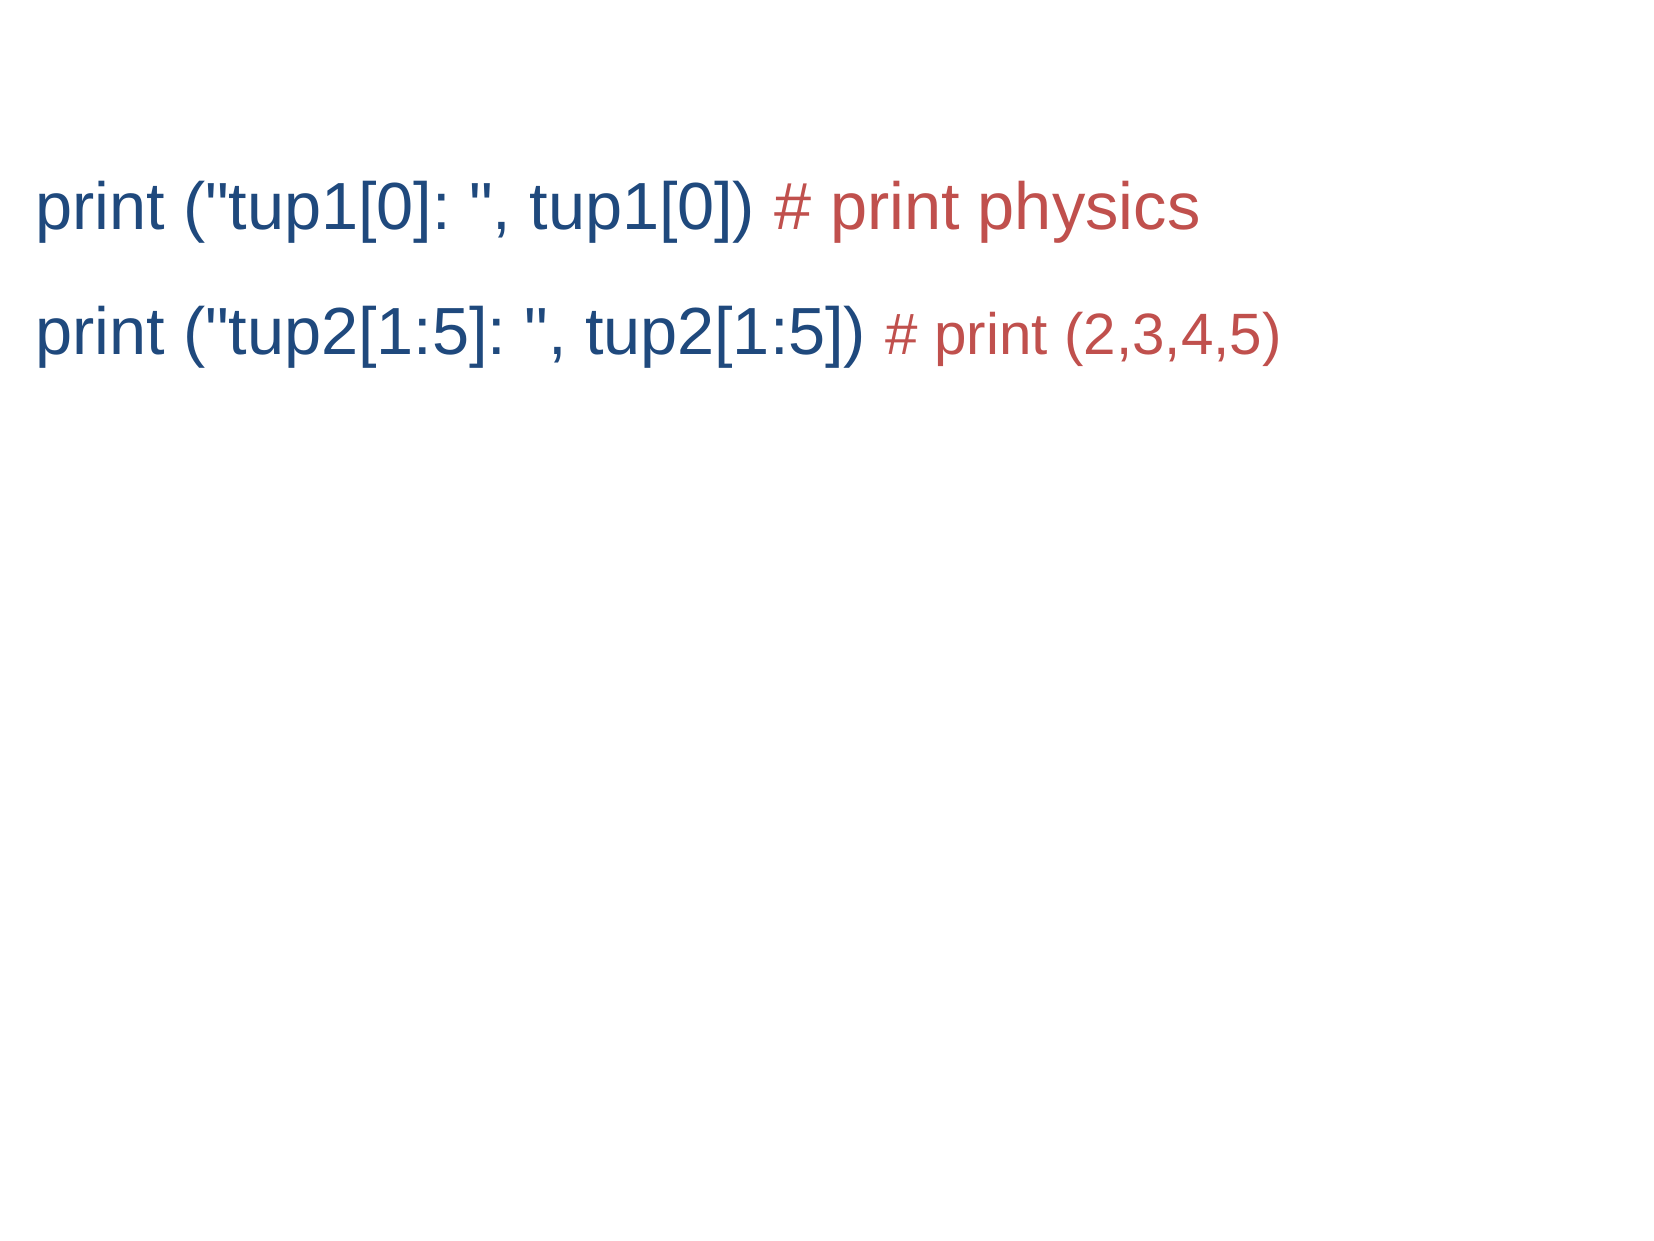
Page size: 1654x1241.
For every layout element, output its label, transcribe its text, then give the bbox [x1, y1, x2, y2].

text_box print ("tup1[0]: ", tup1[0]) # print physics print ("tup2[1:5]: ", tup2[1:5]) # print (2,3,4,5) [35, 40, 1607, 445]
